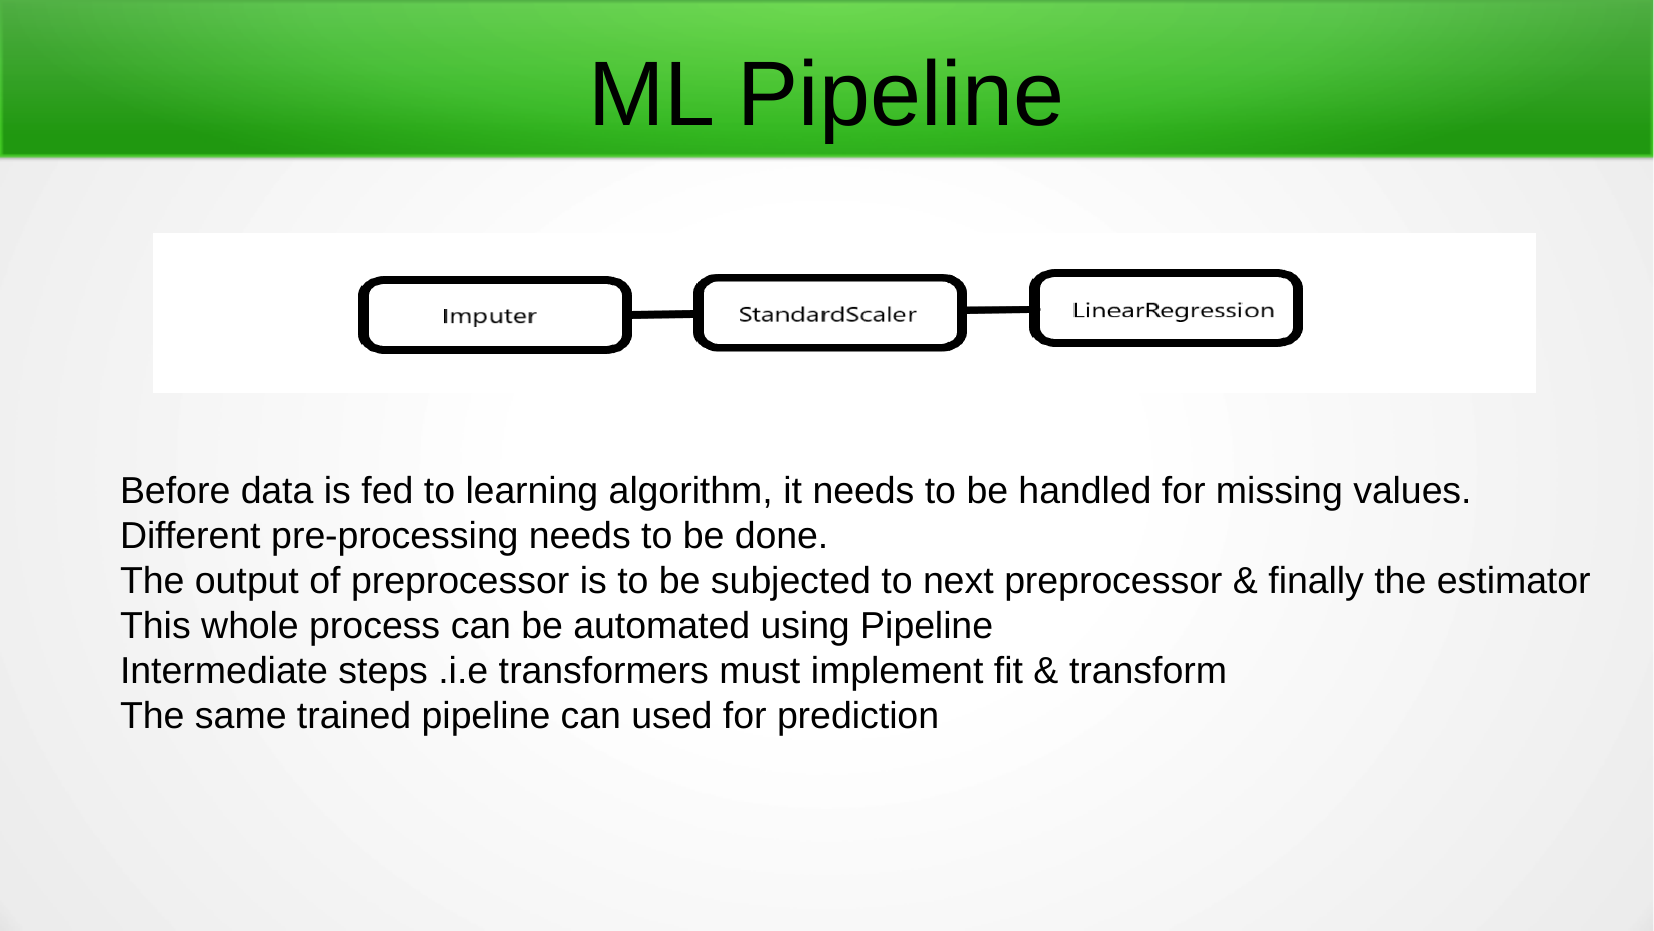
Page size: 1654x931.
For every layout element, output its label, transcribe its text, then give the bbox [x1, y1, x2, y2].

text_box ML Pipeline [82, 35, 1571, 142]
text_box Before data is fed to learning algorithm, it needs to be handled for missing values. Different pre-processing needs to be done. The output of preprocessor is to be subjected to next preprocessor & finally the estimator This whole process can be automated using Pipeline Intermediate steps .i.e transformers must implement fit & transform The same trained pipeline can used for prediction [105, 413, 1607, 723]
picture [0, 0, 1654, 931]
